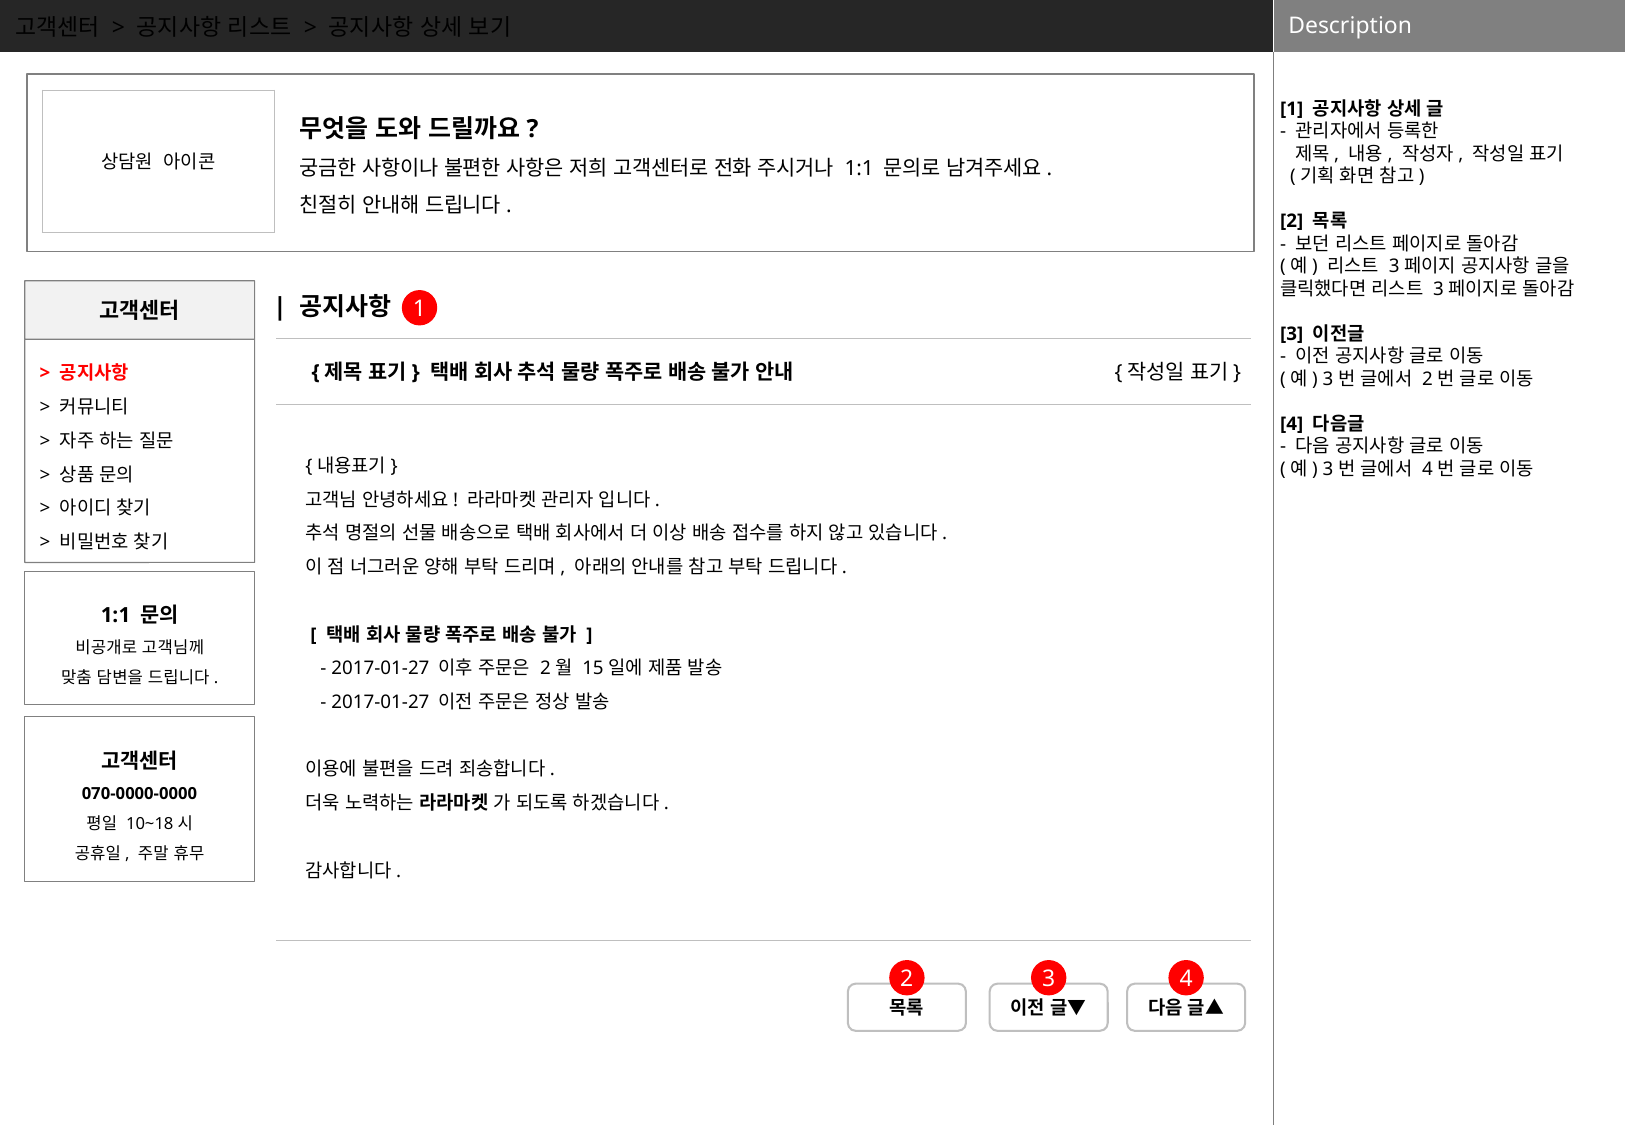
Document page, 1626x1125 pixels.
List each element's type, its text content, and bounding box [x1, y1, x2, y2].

text_box 상담원 아이콘 [86, 141, 231, 180]
text_box {내용표기} 고객님 안녕하세요! 라라마켓 관리자 입니다. 추석 명절의 선물 배송으로 택배 회사에서 더 이상 배송 접수를 하지 않고 있습니다. 이 점 너그러운 양해 부탁 드리며, 아래의 안내를 참고 부탁 드립니다. [ 택배 회사 물량 폭주로 배송 불가 ] - 2017-01-27 이후 주문은 2월 15일에 제품 발송 - 2017-01-27 이전 주문은 정상 발송 이용에 불편을 드려 죄송합니다. 더욱 노력하는 라라마켓 가 되도록 하겠습니다. 감사합니다. [290, 435, 1230, 889]
text_box 고객센터 [22, 278, 257, 342]
text_box 다음 글▲ [1124, 981, 1248, 1033]
text_box | 공지사항 [258, 283, 494, 328]
text_box 목록 [845, 981, 969, 1033]
list 고객센터 > 공지사항 리스트 > 공지사항 상세 보기 [0, 0, 1238, 52]
text_box 2 [887, 957, 927, 998]
text_box {작성일 표기} [1099, 351, 1256, 392]
text_box 이전 글▼ [987, 981, 1110, 1033]
text_box 고객센터 070-0000-0000 평일 10~18시 공휴일, 주말 휴무 [24, 716, 255, 882]
text_box 4 [1166, 957, 1206, 998]
text_box 1:1 문의 비공개로 고객님께 맞춤 담변을 드립니다. [24, 571, 255, 705]
text_box [1] 공지사항 상세 글 - 관리자에서 등록한 제목, 내용, 작성자, 작성일 표기 (기획 화면 참고) [2] 목록 - 보던 리스트 페이지로 돌아감 (예) 리스트 3페이지 공지사항 글을 클릭했다면 리스트 3페이지로 돌아감 [3] 이전글 - 이전 공지사항 글로 이동 (예) 3번 글에서 2번 글로 이동 [4] 다음글 - 다음 공지사항 글로 이동 (예) 3번 글에서 4번 글로 이동 [1272, 72, 1625, 1125]
text_box [26, 73, 1255, 252]
text_box 3 [1028, 957, 1069, 998]
text_box {제목 표기} 택배 회사 추석 물량 폭주로 배송 불가 안내 [296, 351, 809, 392]
text_box > 공지사항 > 커뮤니티 > 자주 하는 질문 > 상품 문의 > 아이디 찾기 > 비밀번호 찾기 [22, 341, 257, 565]
